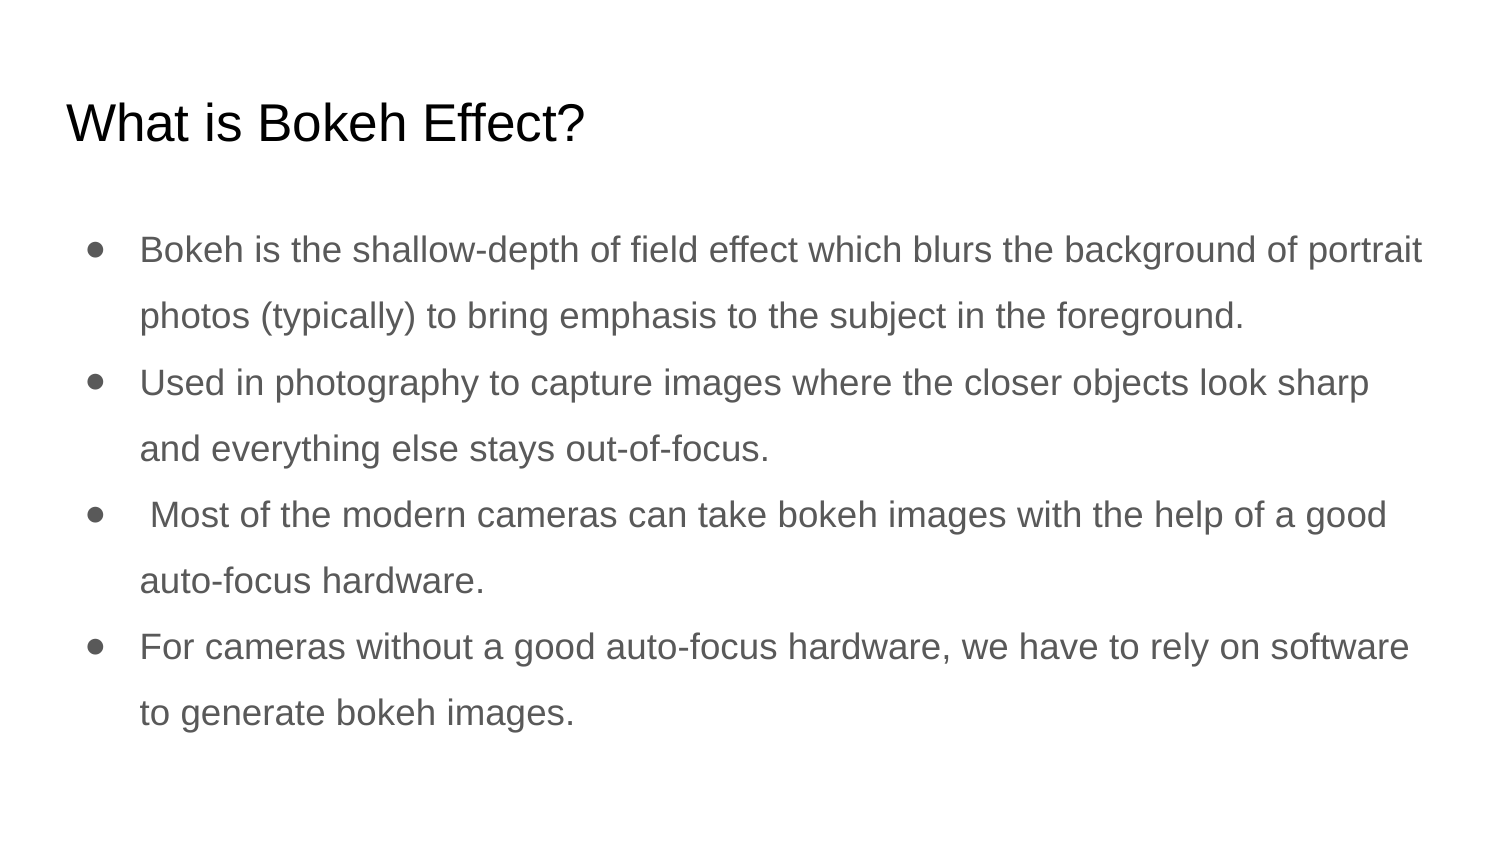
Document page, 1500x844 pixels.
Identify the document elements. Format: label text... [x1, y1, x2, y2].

list Bokeh is the shallow-depth of field effect which blurs the background of portrait photos (typically) to bring emphasis to the subject in the foreground. Used in photography to capture images where the closer objects look sharp and everything else stays out-of-focus. Most of the modern cameras can take bokeh images with the help of a good auto-focus hardware. For cameras without a good auto-focus hardware, we have to rely on software to generate bokeh images. [51, 189, 1449, 750]
title What is Bokeh Effect? [51, 72, 1449, 167]
